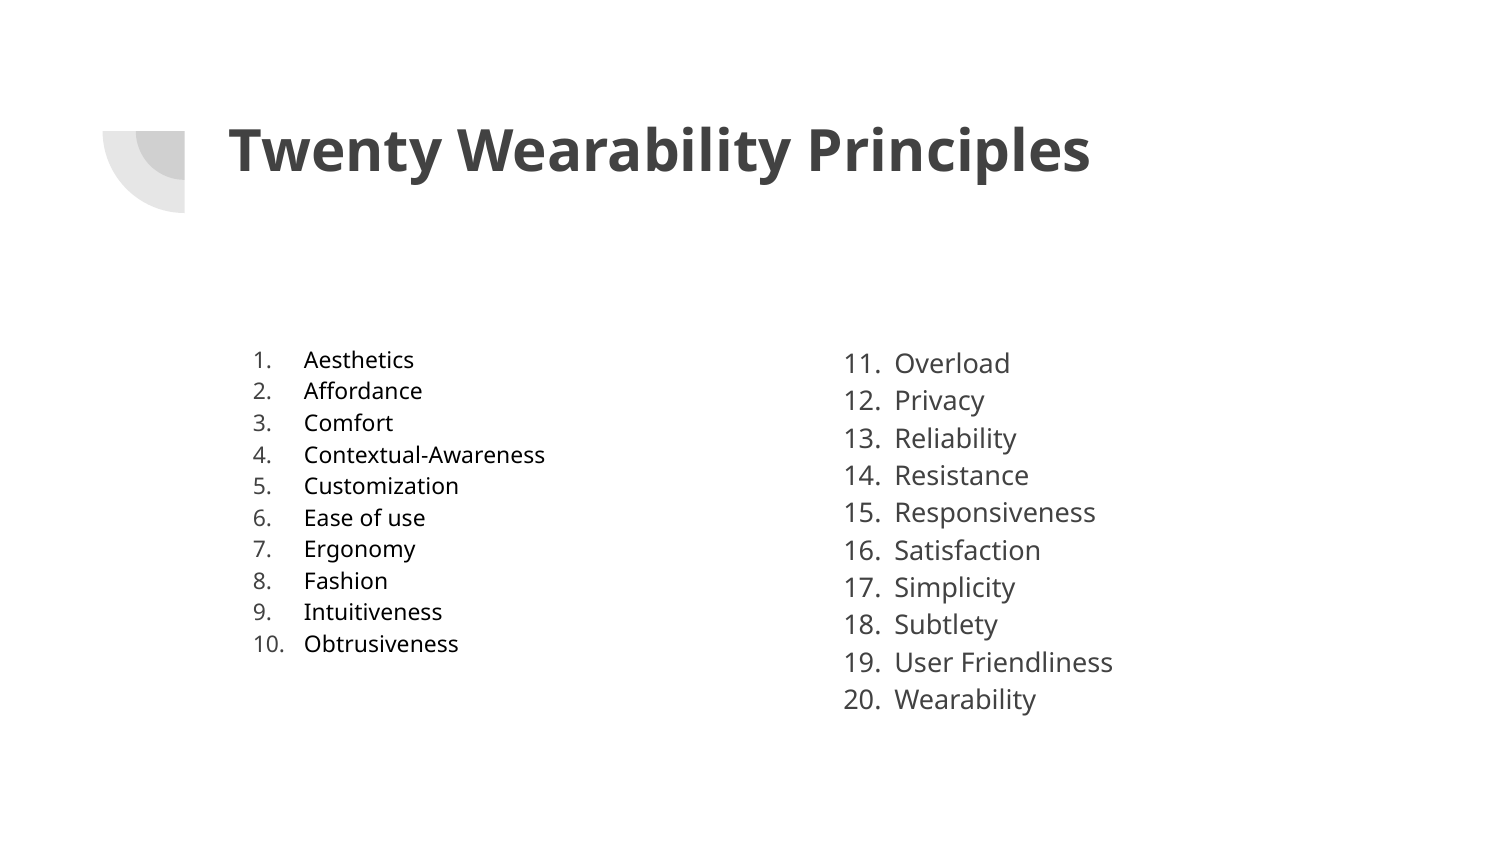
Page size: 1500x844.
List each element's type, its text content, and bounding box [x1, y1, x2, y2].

title Twenty Wearability Principles [213, 98, 1368, 263]
list Aesthetics Affordance Comfort Contextual-Awareness Customization Ease of use Ergonomy Fashion Intuitiveness Obtrusiveness [213, 326, 777, 744]
list Overload Privacy Reliability Resistance Responsiveness Satisfaction Simplicity Subtlety User Friendliness Wearability [804, 326, 1368, 744]
